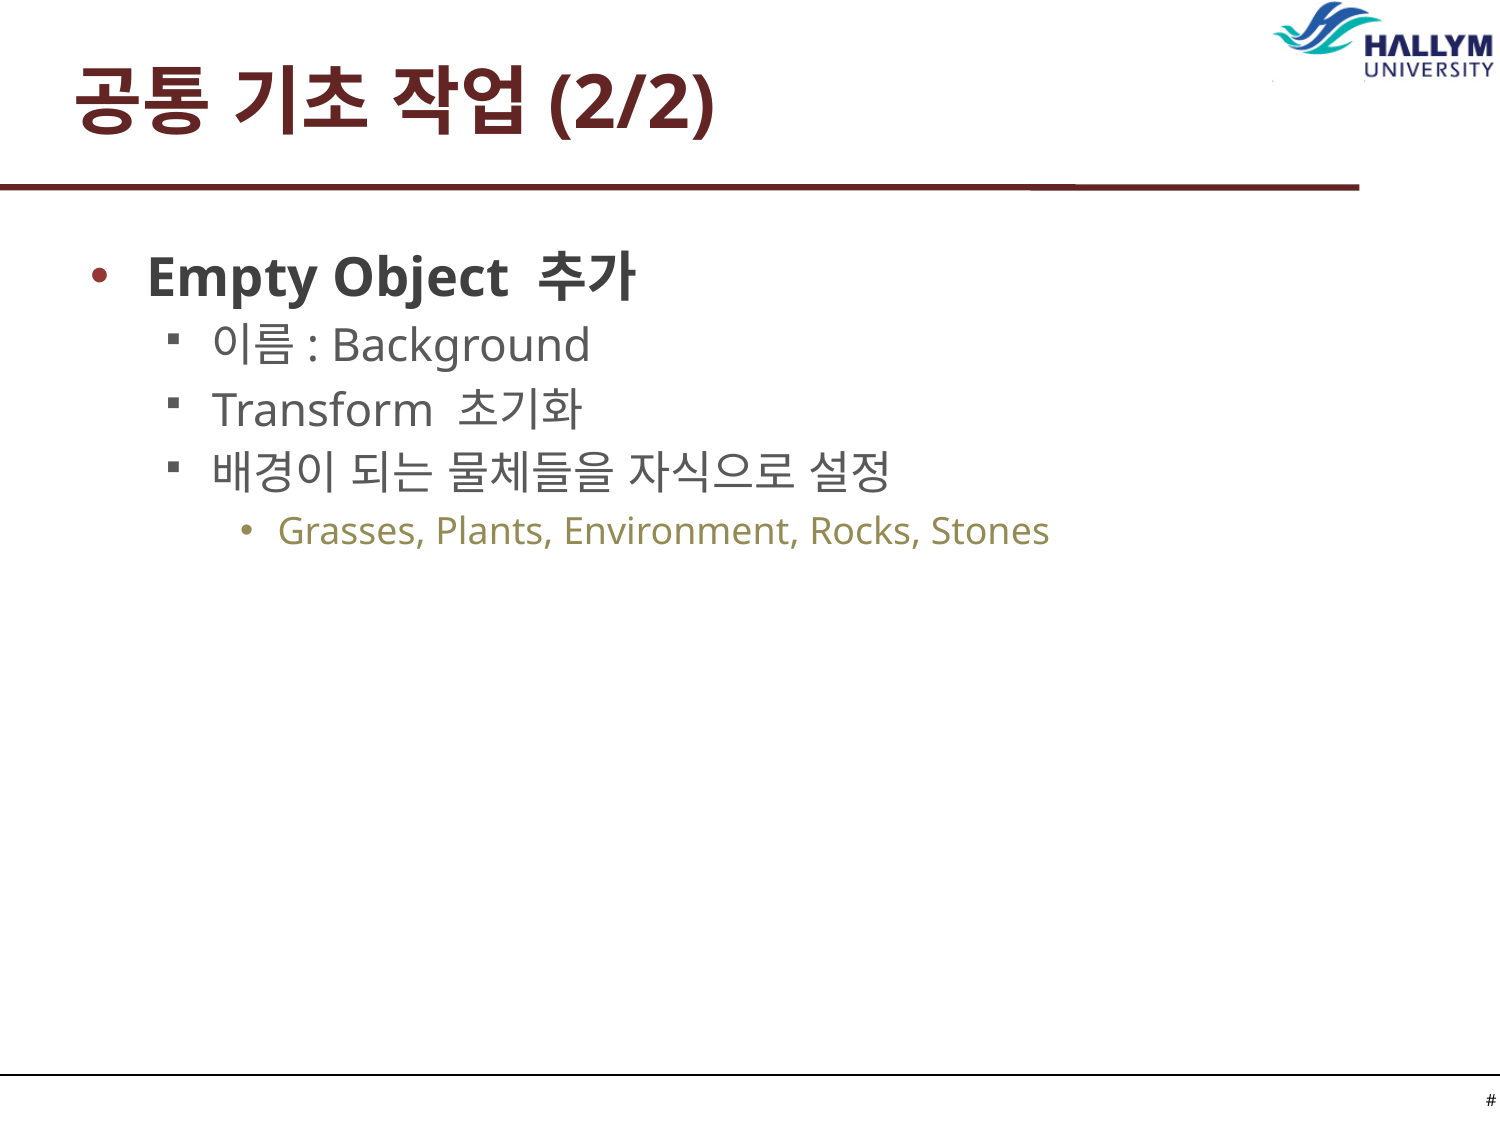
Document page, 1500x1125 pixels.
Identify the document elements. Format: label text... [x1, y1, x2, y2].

list Empty Object 추가 이름: Background Transform 초기화 배경이 되는 물체들을 자식으로 설정 Grasses, Plants, Environment, Rocks, Stones [75, 234, 1425, 1032]
picture [1269, 0, 1500, 82]
title 공통 기초 작업(2/2) [44, 33, 1395, 164]
